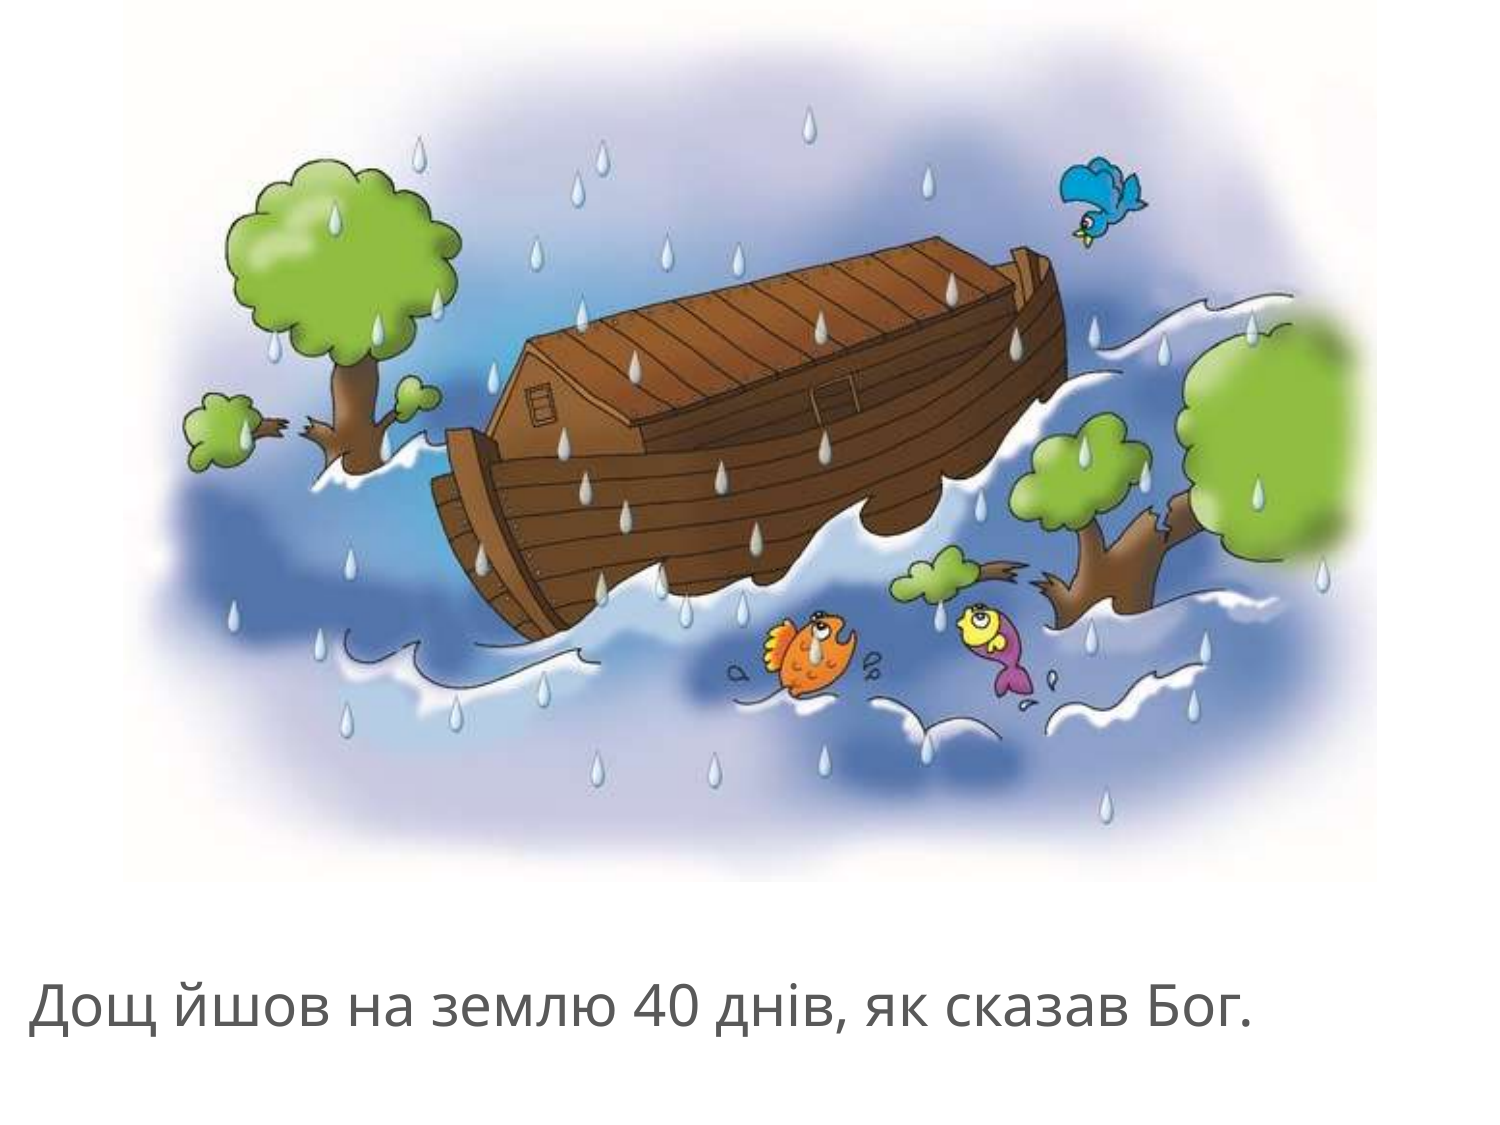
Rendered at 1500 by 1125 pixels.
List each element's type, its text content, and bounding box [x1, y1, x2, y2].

picture [122, 0, 1377, 882]
text_box Дощ йшов на землю 40 днів, як сказав Бог. [14, 961, 1500, 1046]
